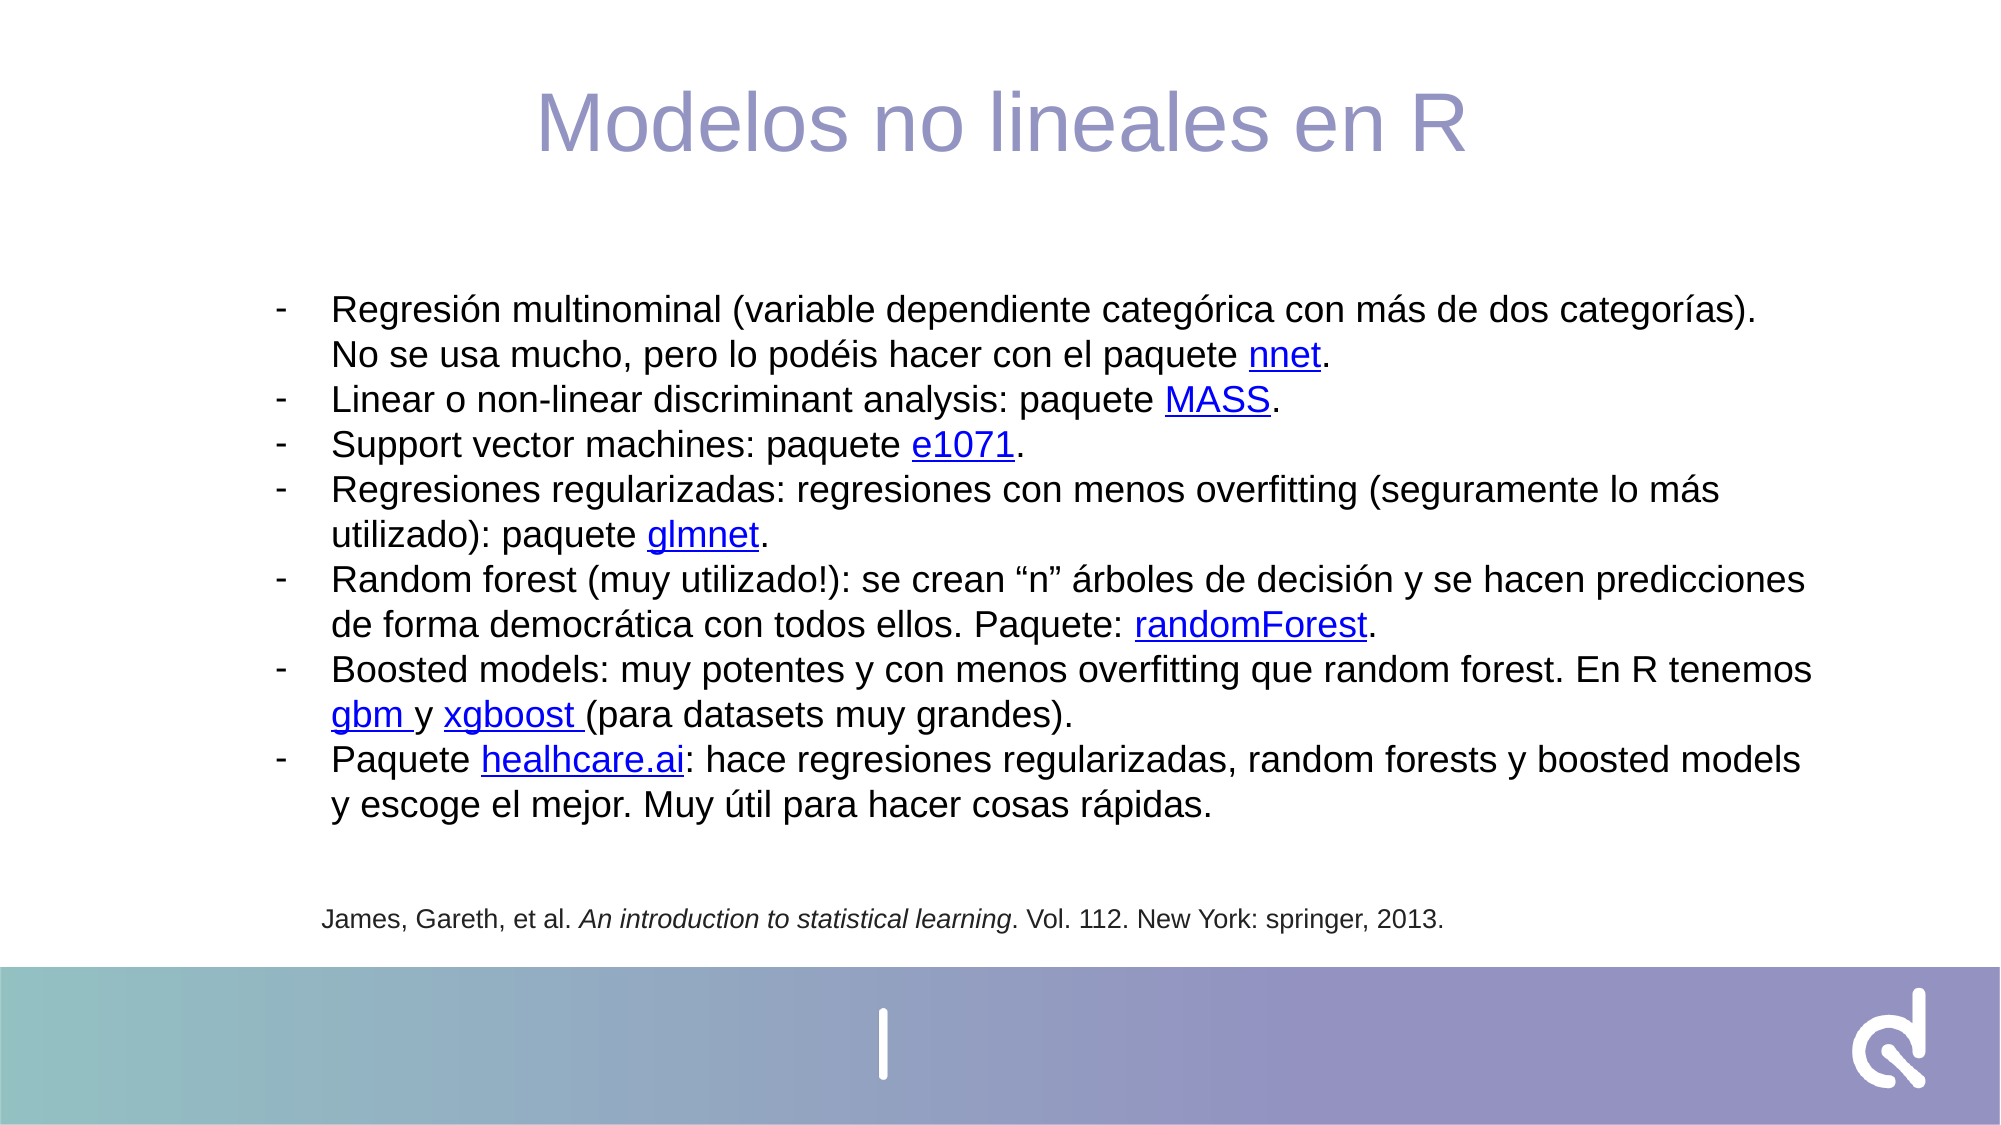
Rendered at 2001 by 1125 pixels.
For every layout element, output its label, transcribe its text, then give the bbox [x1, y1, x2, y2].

text_box Regresión multinominal (variable dependiente categórica con más de dos categorías). No se usa mucho, pero lo podéis hacer con el paquete nnet. Linear o non-linear discriminant analysis: paquete MASS. Support vector machines: paquete e1071. Regresiones regularizadas: regresiones con menos overfitting (seguramente lo más utilizado): paquete glmnet. Random forest (muy utilizado!): se crean “n” árboles de decisión y se hacen predicciones de forma democrática con todos ellos. Paquete: randomForest. Boosted models: muy potentes y con menos overfitting que random forest. En R tenemos gbm y xgboost (para datasets muy grandes). Paquete healhcare.ai: hace regresiones regularizadas, random forests y boosted models y escoge el mejor. Muy útil para hacer cosas rápidas. [241, 270, 1831, 886]
picture [0, 967, 2000, 1125]
text_box James, Gareth, et al. An introduction to statistical learning. Vol. 112. New York: springer, 2013. [306, 886, 1861, 949]
list Modelos no lineales en R [441, 60, 1565, 168]
